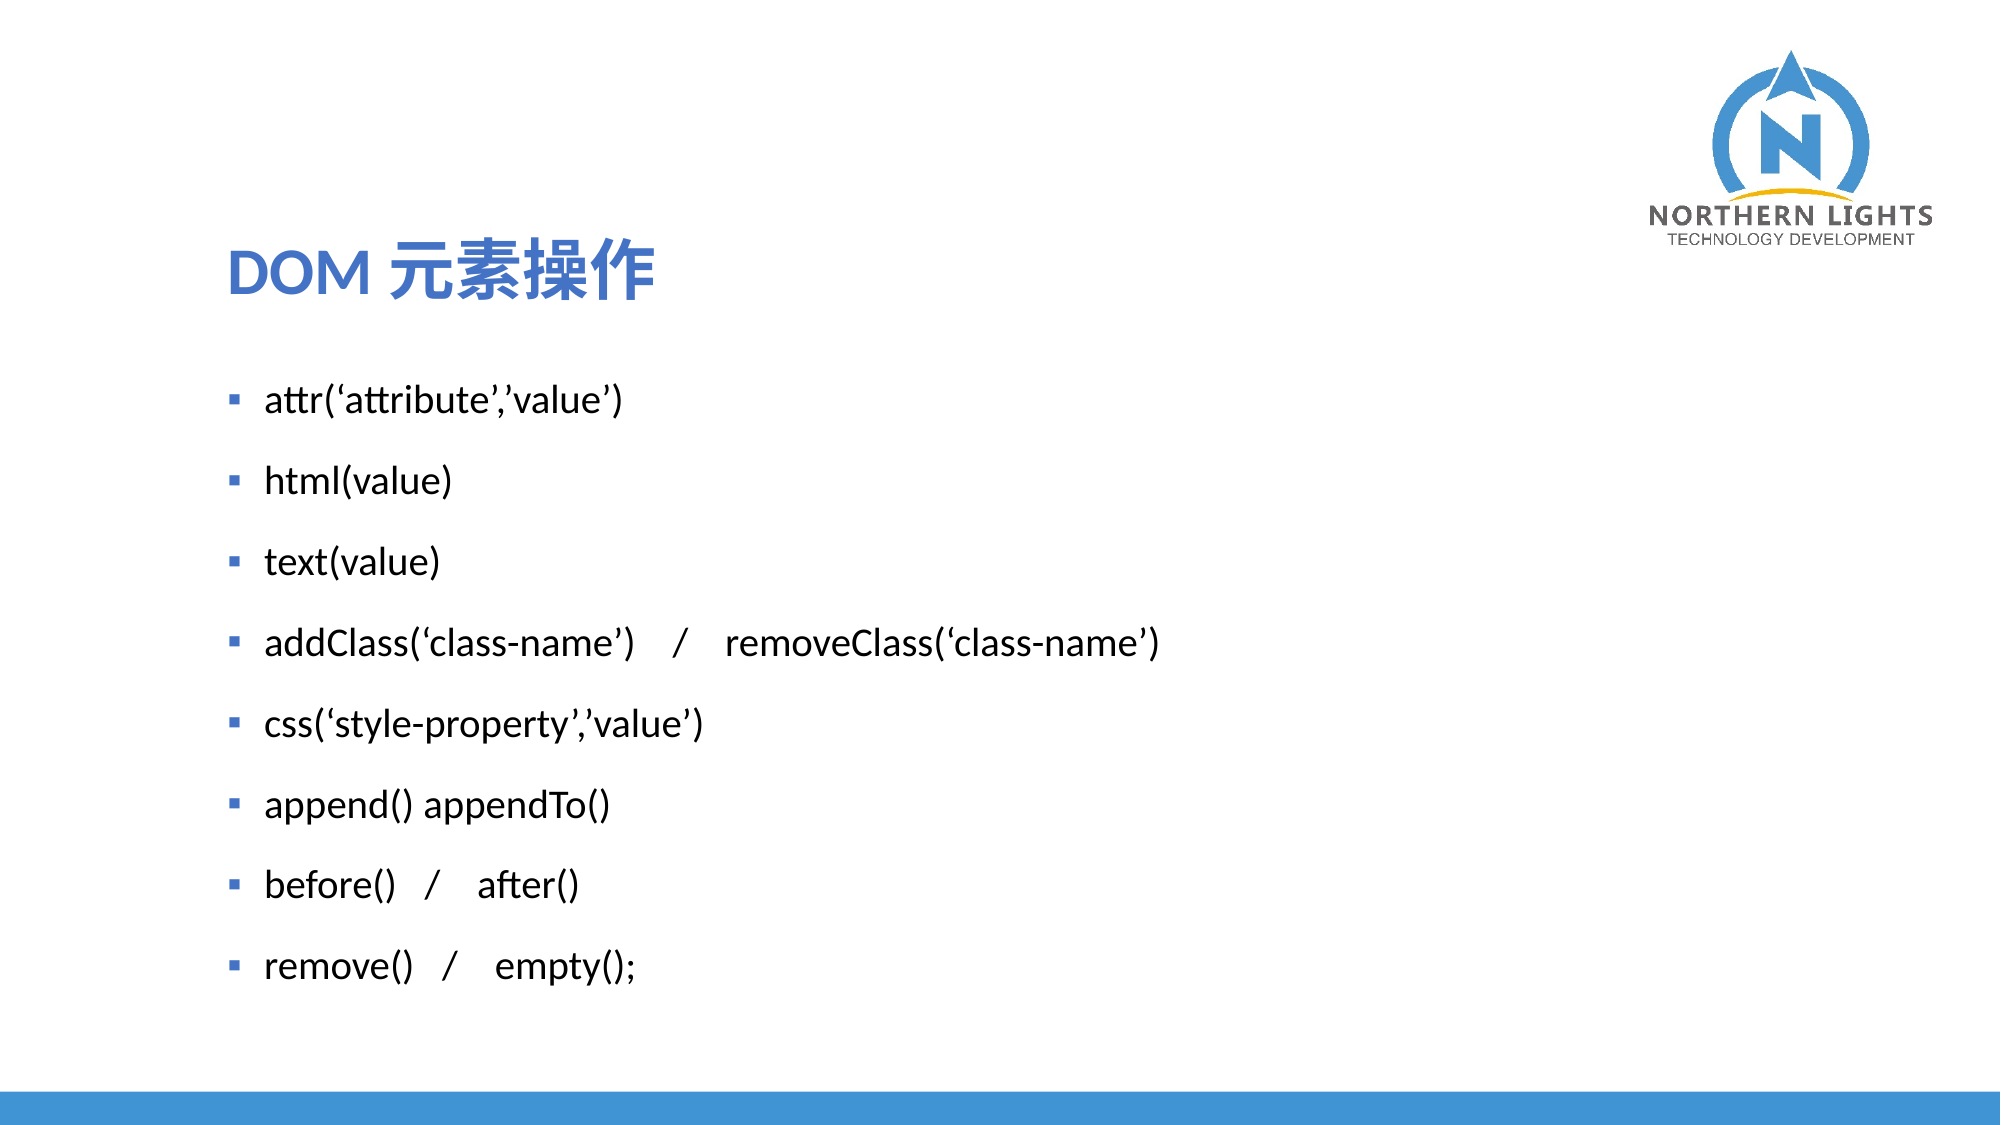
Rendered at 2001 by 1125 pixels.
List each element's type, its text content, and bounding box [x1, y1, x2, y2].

text_box DOM元素操作 [212, 128, 1788, 317]
text_box attr(‘attribute’,’value’) html(value) text(value) addClass(‘class-name’) / removeClass(‘class-name’) css(‘style-property’,’value’) append() appendTo() before() / after() remove() / empty(); [212, 371, 1788, 997]
picture [1614, 33, 1964, 266]
